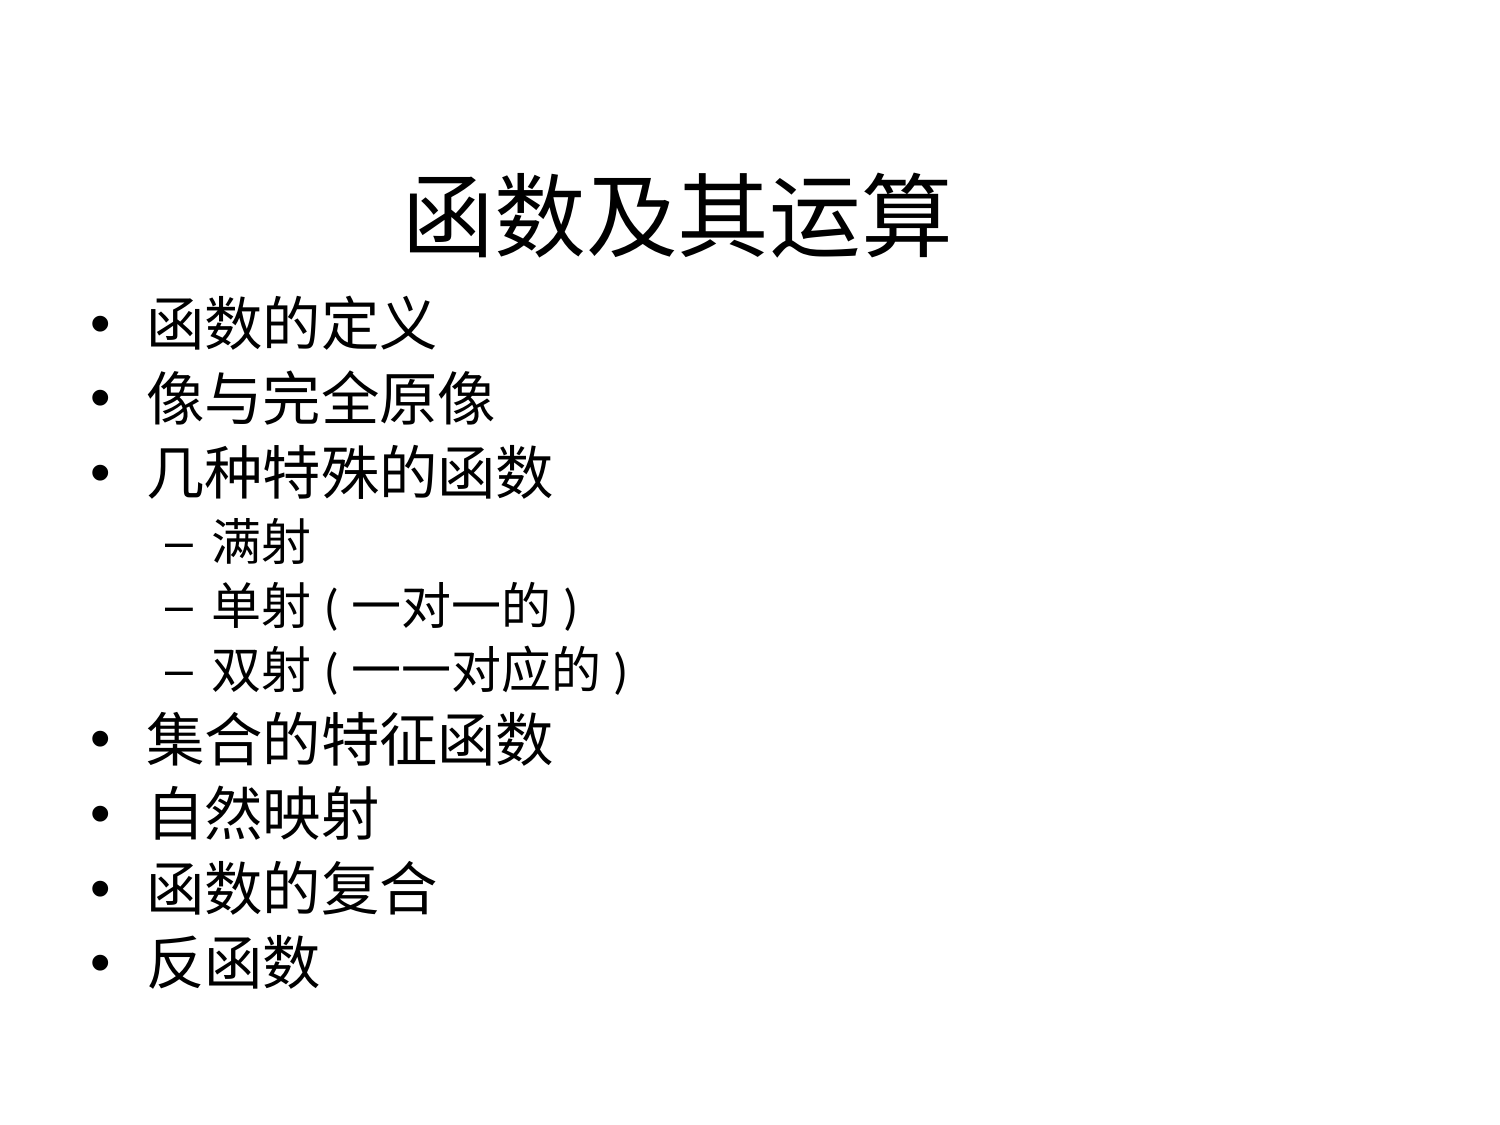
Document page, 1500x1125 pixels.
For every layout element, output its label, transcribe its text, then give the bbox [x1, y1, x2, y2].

list 函数的定义 像与完全原像 几种特殊的函数 满射 单射(一对一的) 双射(一一对应的) 集合的特征函数 自然映射 函数的复合 反函数 [75, 287, 1350, 1063]
title 函数及其运算 [40, 87, 1316, 341]
